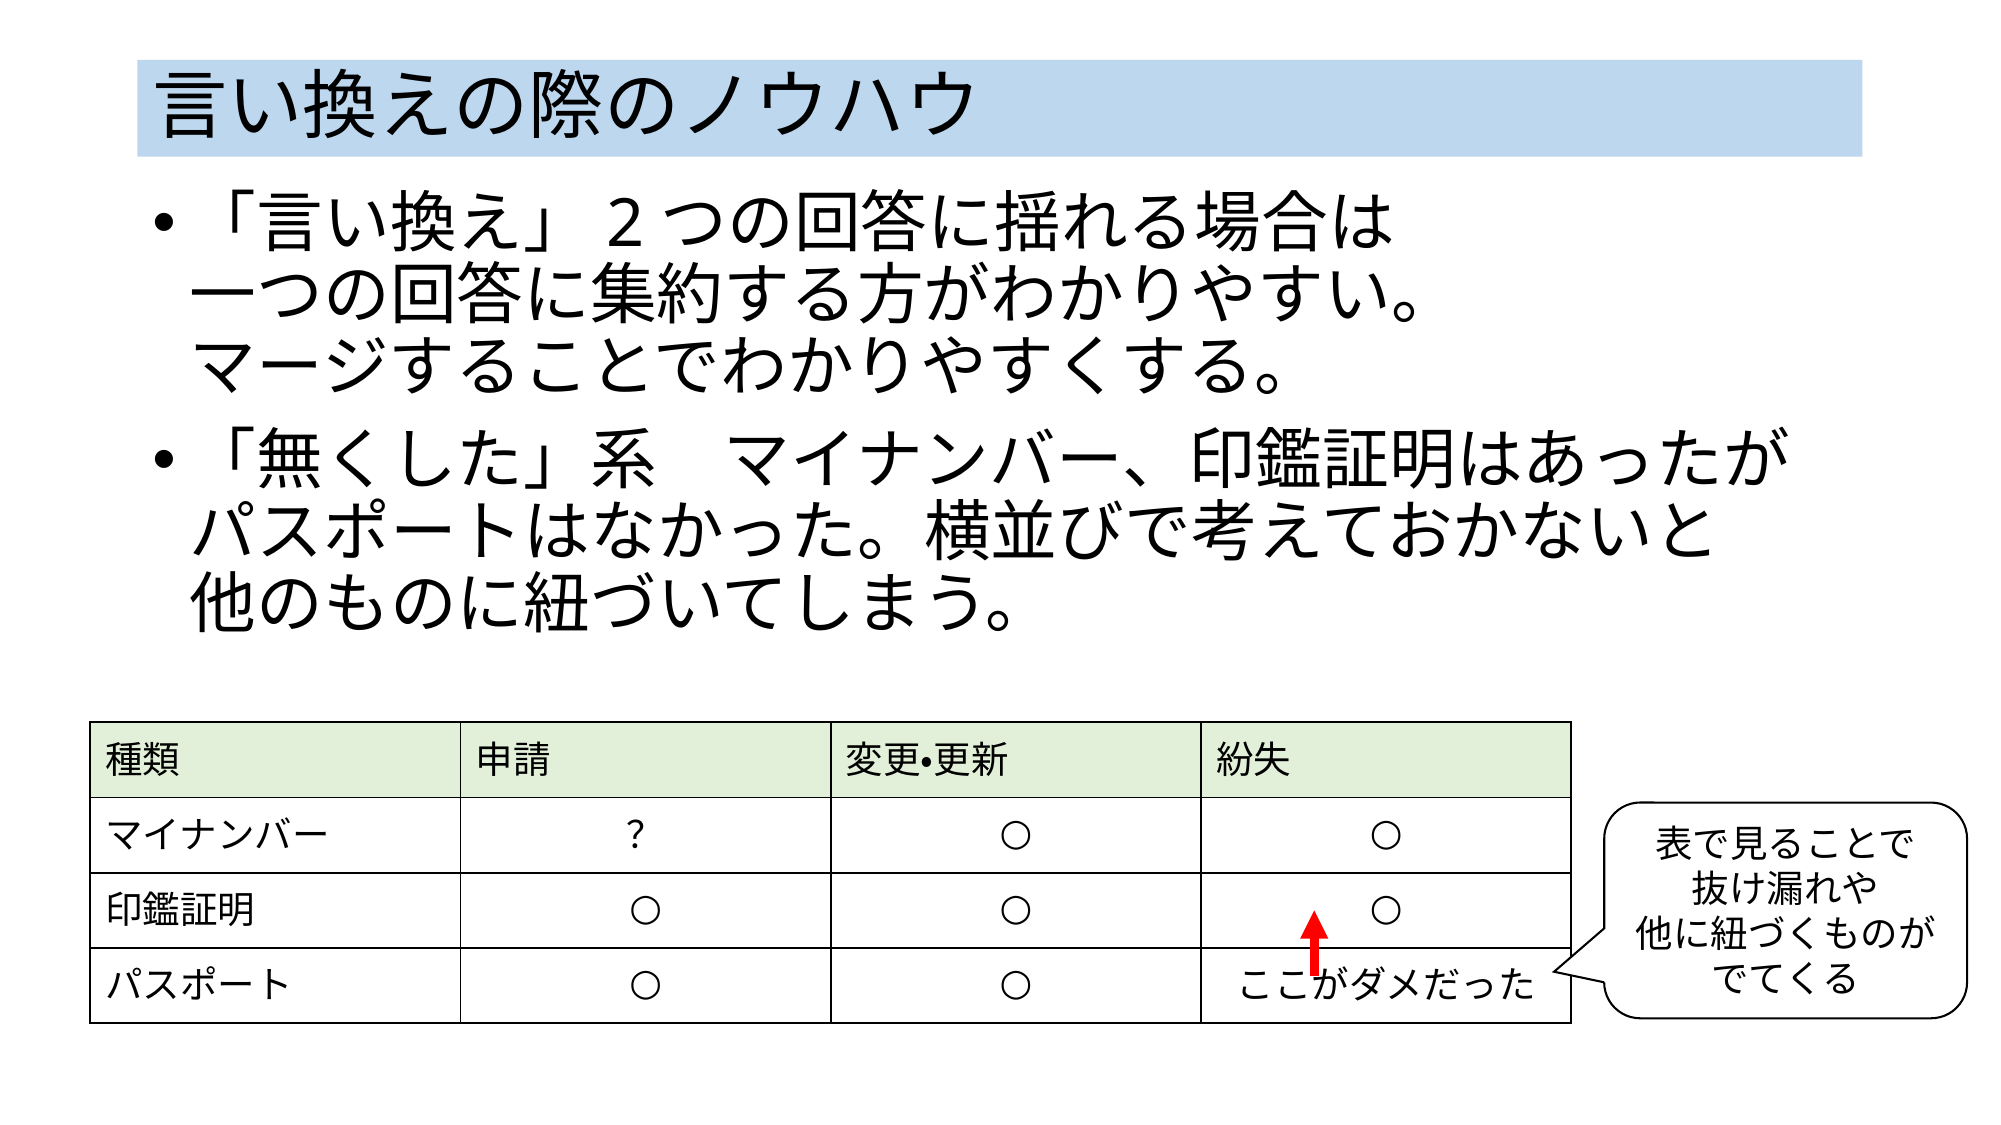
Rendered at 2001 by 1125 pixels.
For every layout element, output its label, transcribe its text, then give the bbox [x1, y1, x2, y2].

table_cell ここがダメだった [1202, 949, 1570, 1022]
table_cell 印鑑証明 [91, 874, 460, 947]
table_cell ○ [832, 874, 1200, 947]
table_header 種類 [91, 723, 460, 797]
table_cell ○ [832, 949, 1200, 1022]
table_header 変更・更新 [832, 723, 1200, 797]
table_cell ？ [461, 798, 830, 872]
text_box 表で見ることで 抜け漏れや 他に紐づくものが でてくる [1551, 801, 1969, 1020]
list 「言い換え」2つの回答に揺れる場合は 一つの回答に集約する方がわかりやすい。 マージすることでわかりやすくする。 「無くした」系 マイナンバー、印鑑証明はあったが パスポートはなかった。横並びで考えておかないと 他のものに紐づいてしまう。 [137, 181, 1863, 953]
table_cell ○ [1202, 798, 1570, 872]
table_cell ○ [1202, 874, 1570, 947]
table_cell パスポート [91, 949, 460, 1022]
table_header 紛失 [1202, 723, 1570, 797]
table_cell マイナンバー [91, 798, 460, 872]
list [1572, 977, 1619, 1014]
table_cell ○ [832, 798, 1200, 872]
table_header 申請 [461, 723, 830, 797]
table_cell ○ [461, 949, 830, 1022]
table_cell ○ [461, 874, 830, 947]
title 言い換えの際のノウハウ [137, 59, 1863, 157]
